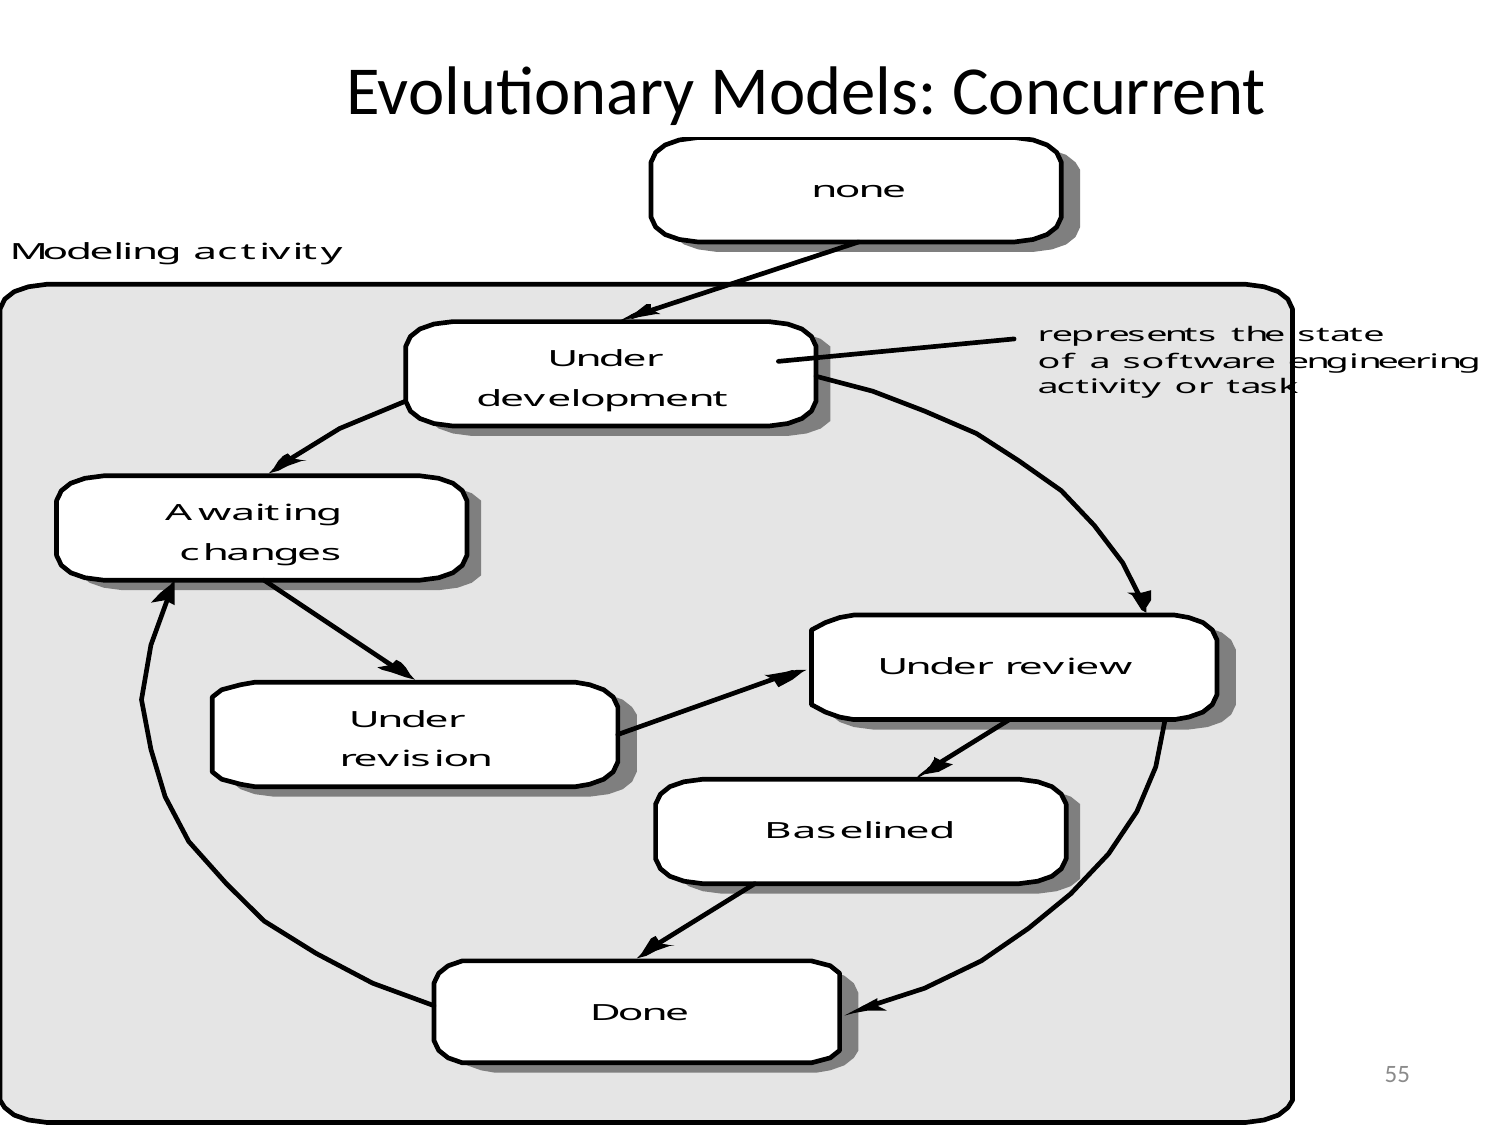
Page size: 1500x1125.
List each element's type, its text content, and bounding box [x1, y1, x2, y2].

picture [0, 137, 1500, 1125]
title Evolutionary Models: Concurrent [174, 37, 1438, 135]
